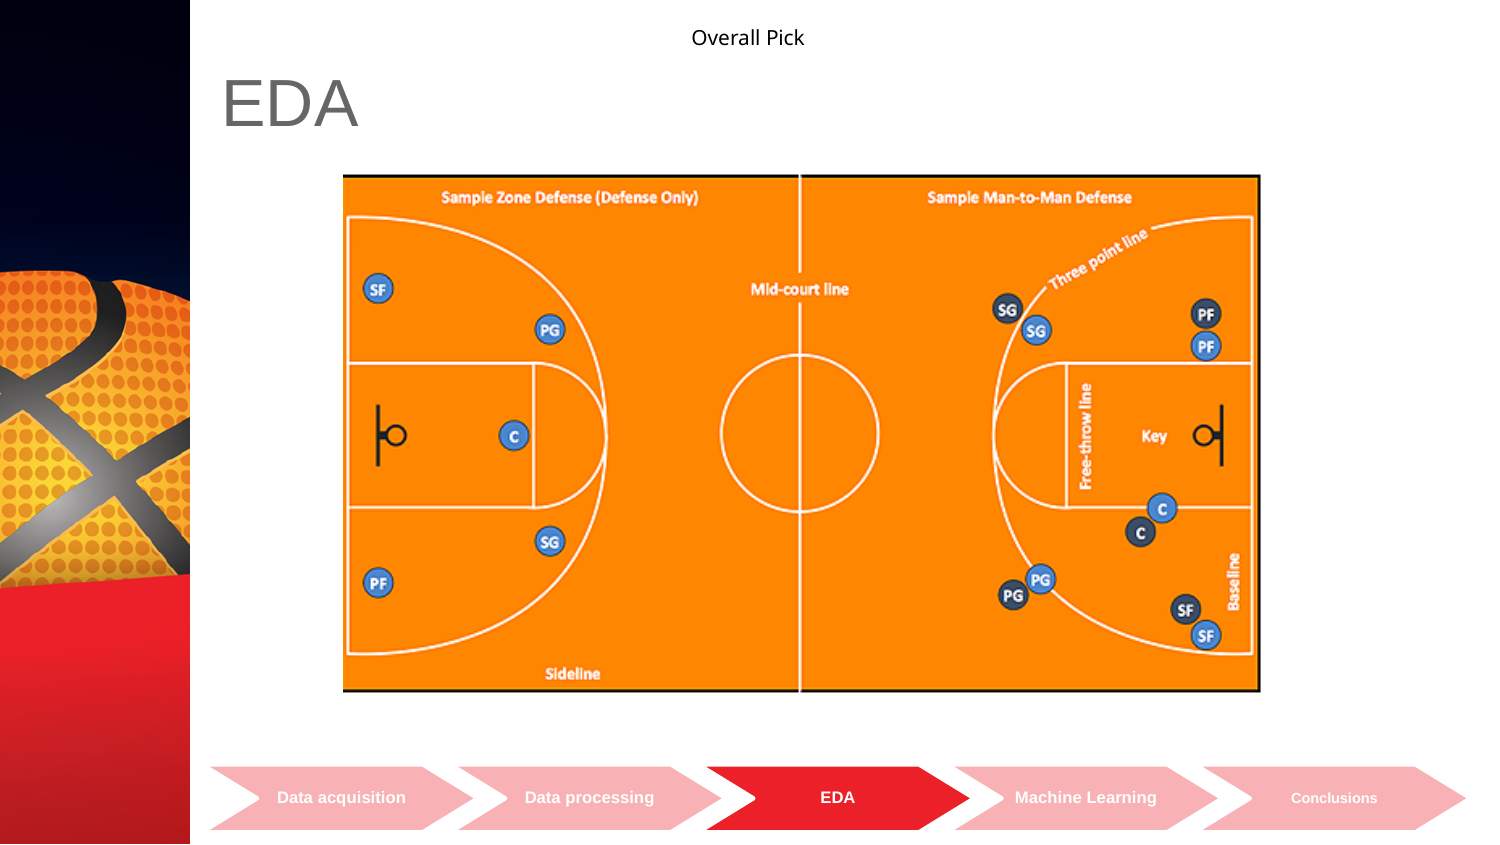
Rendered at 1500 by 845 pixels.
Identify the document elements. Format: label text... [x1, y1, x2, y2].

picture [0, 0, 1500, 844]
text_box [201, 764, 1471, 833]
list [206, 185, 1436, 762]
title EDA [206, 55, 1436, 143]
text_box Overall Pick [676, 17, 824, 58]
